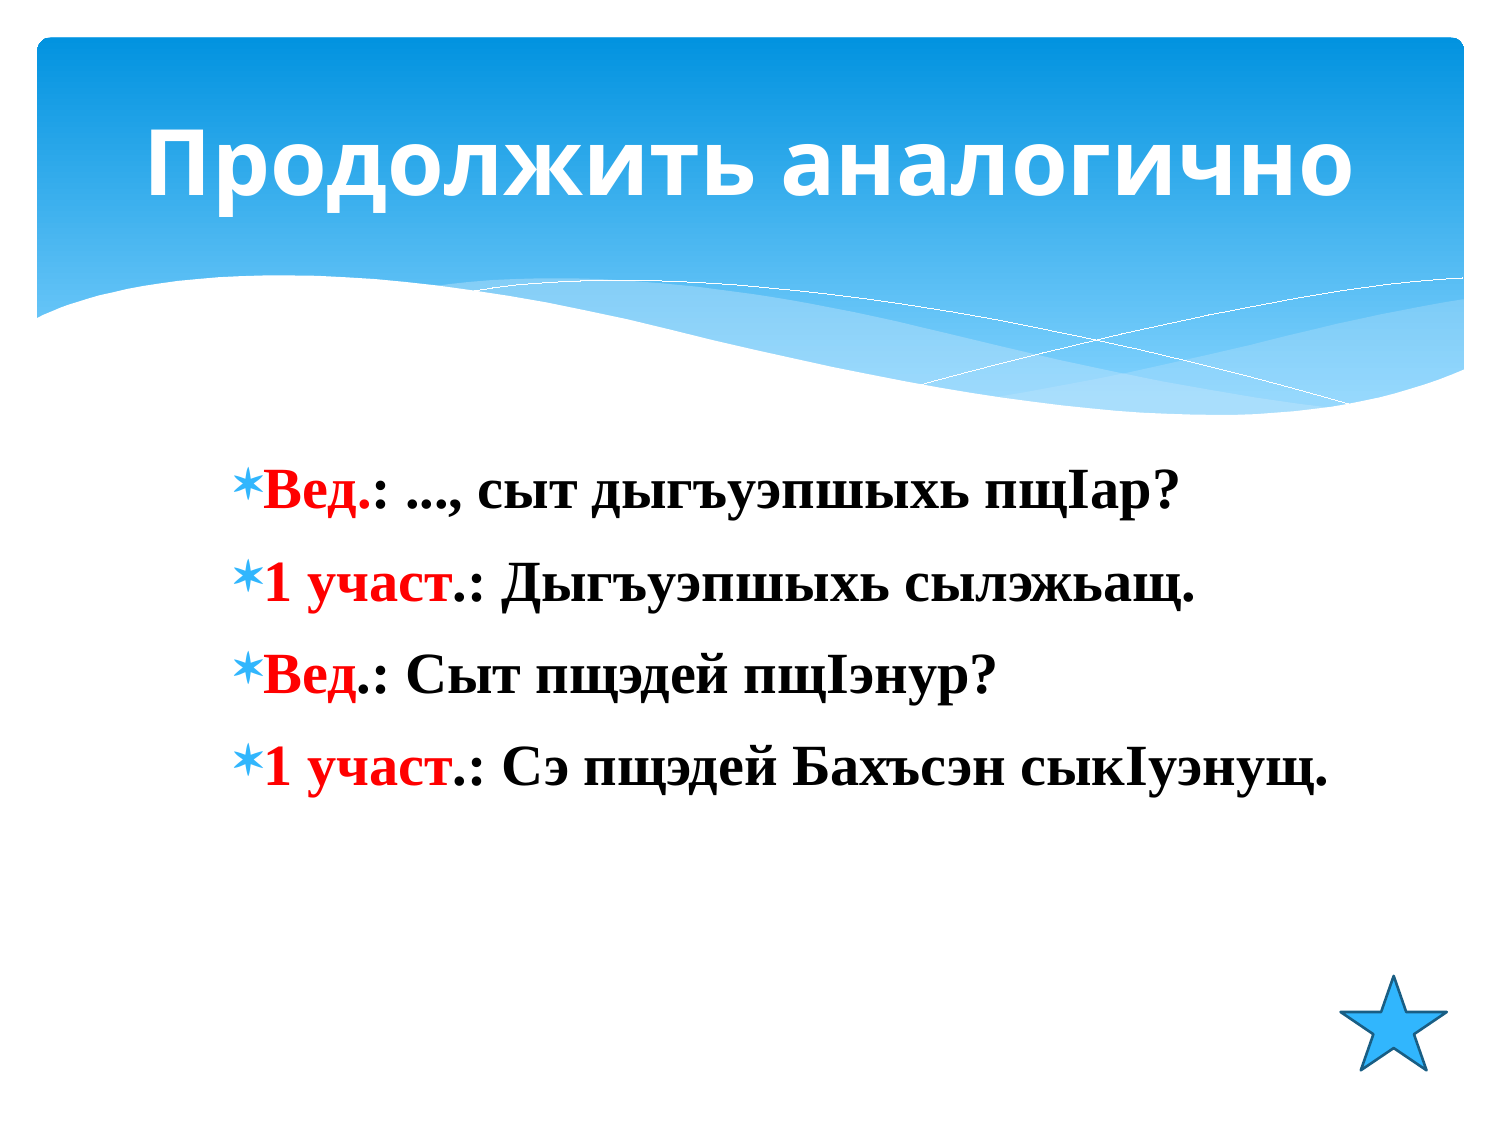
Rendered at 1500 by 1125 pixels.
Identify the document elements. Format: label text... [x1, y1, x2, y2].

list Вед.: ..., сыт дыгъуэпшыхь пщIар? 1 участ.: Дыгъуэпшыхь сылэжьащ. Вед.: Сыт пщэдей пщIэнур? 1 участ.: Сэ пщэдей Бахъсэн сыкIуэнущ. [100, 432, 1412, 899]
title Продолжить аналогично [75, 55, 1425, 261]
text_box [1339, 974, 1449, 1072]
